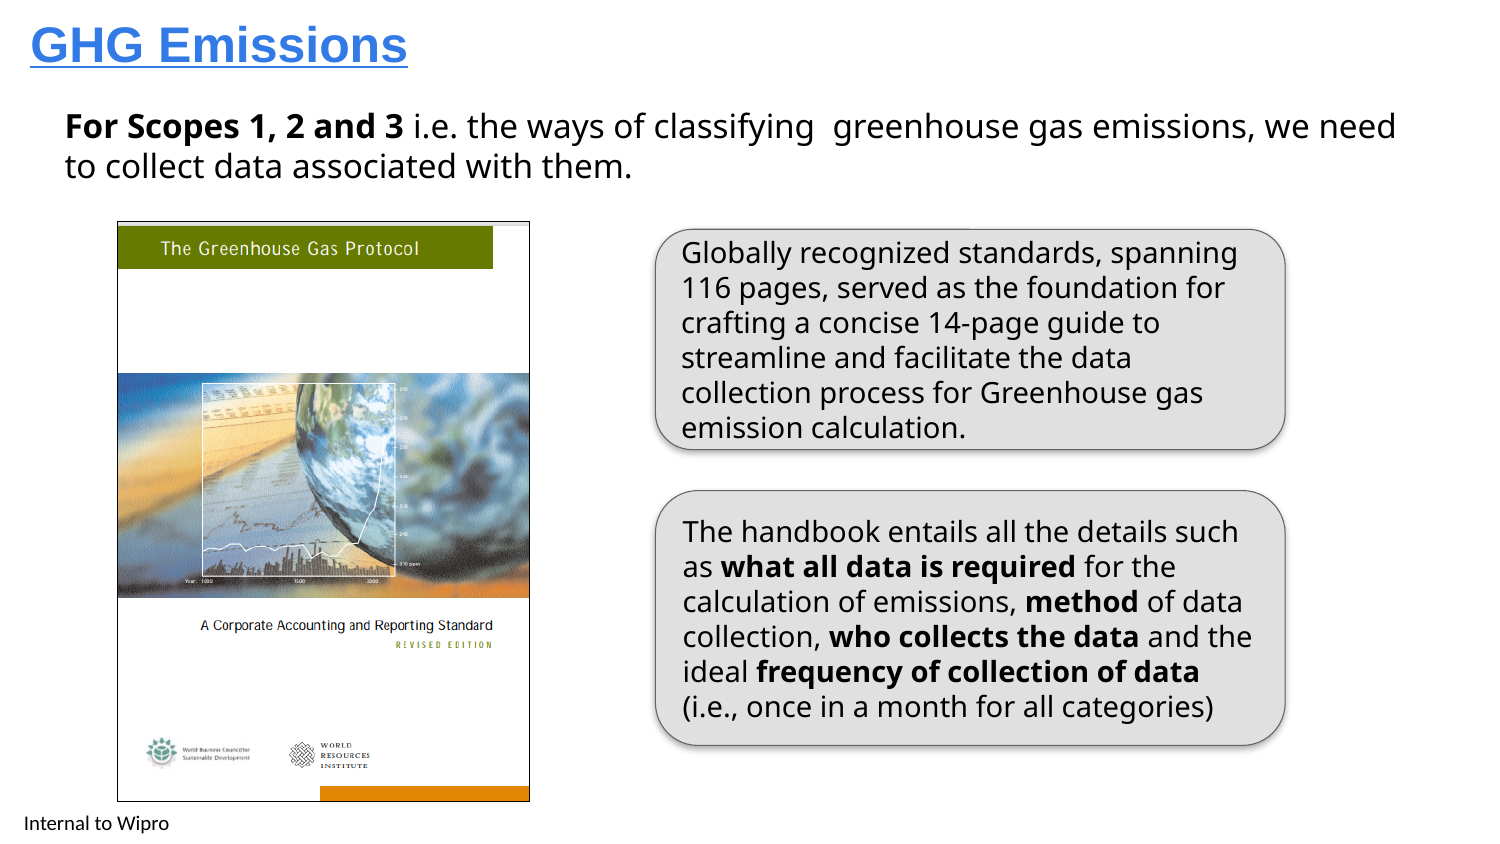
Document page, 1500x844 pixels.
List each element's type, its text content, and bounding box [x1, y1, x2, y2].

text_box For Scopes 1, 2 and 3 i.e. the ways of classifying greenhouse gas emissions, we need to collect data associated with them. [19, 98, 1442, 193]
text_box The handbook entails all the details such as what all data is required for the calculation of emissions, method of data collection, who collects the data and the ideal frequency of collection of data (i.e., once in a month for all categories) [654, 489, 1286, 747]
picture [116, 221, 530, 802]
text_box Globally recognized standards, spanning 116 pages, served as the foundation for crafting a concise 14-page guide to streamline and facilitate the data collection process for Greenhouse gas emission calculation. [654, 228, 1286, 451]
list GHG Emissions [18, 10, 1481, 497]
